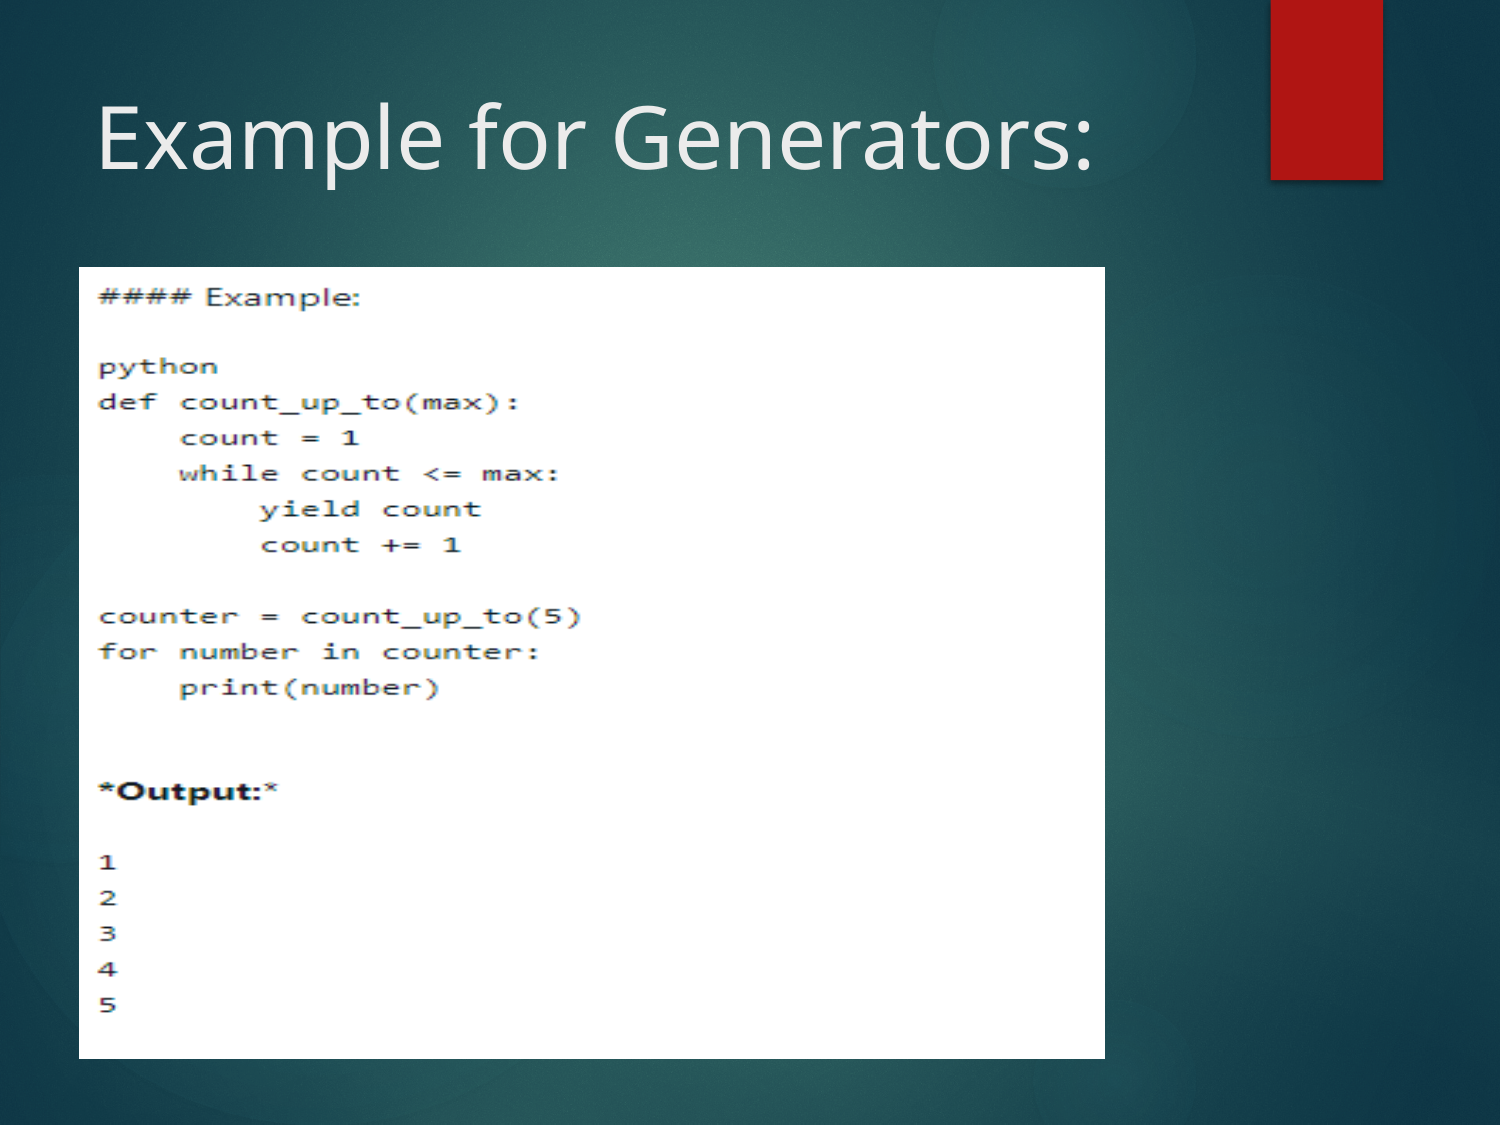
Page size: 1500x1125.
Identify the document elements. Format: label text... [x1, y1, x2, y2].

title Example for Generators: [79, 74, 1237, 304]
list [79, 266, 1105, 1059]
